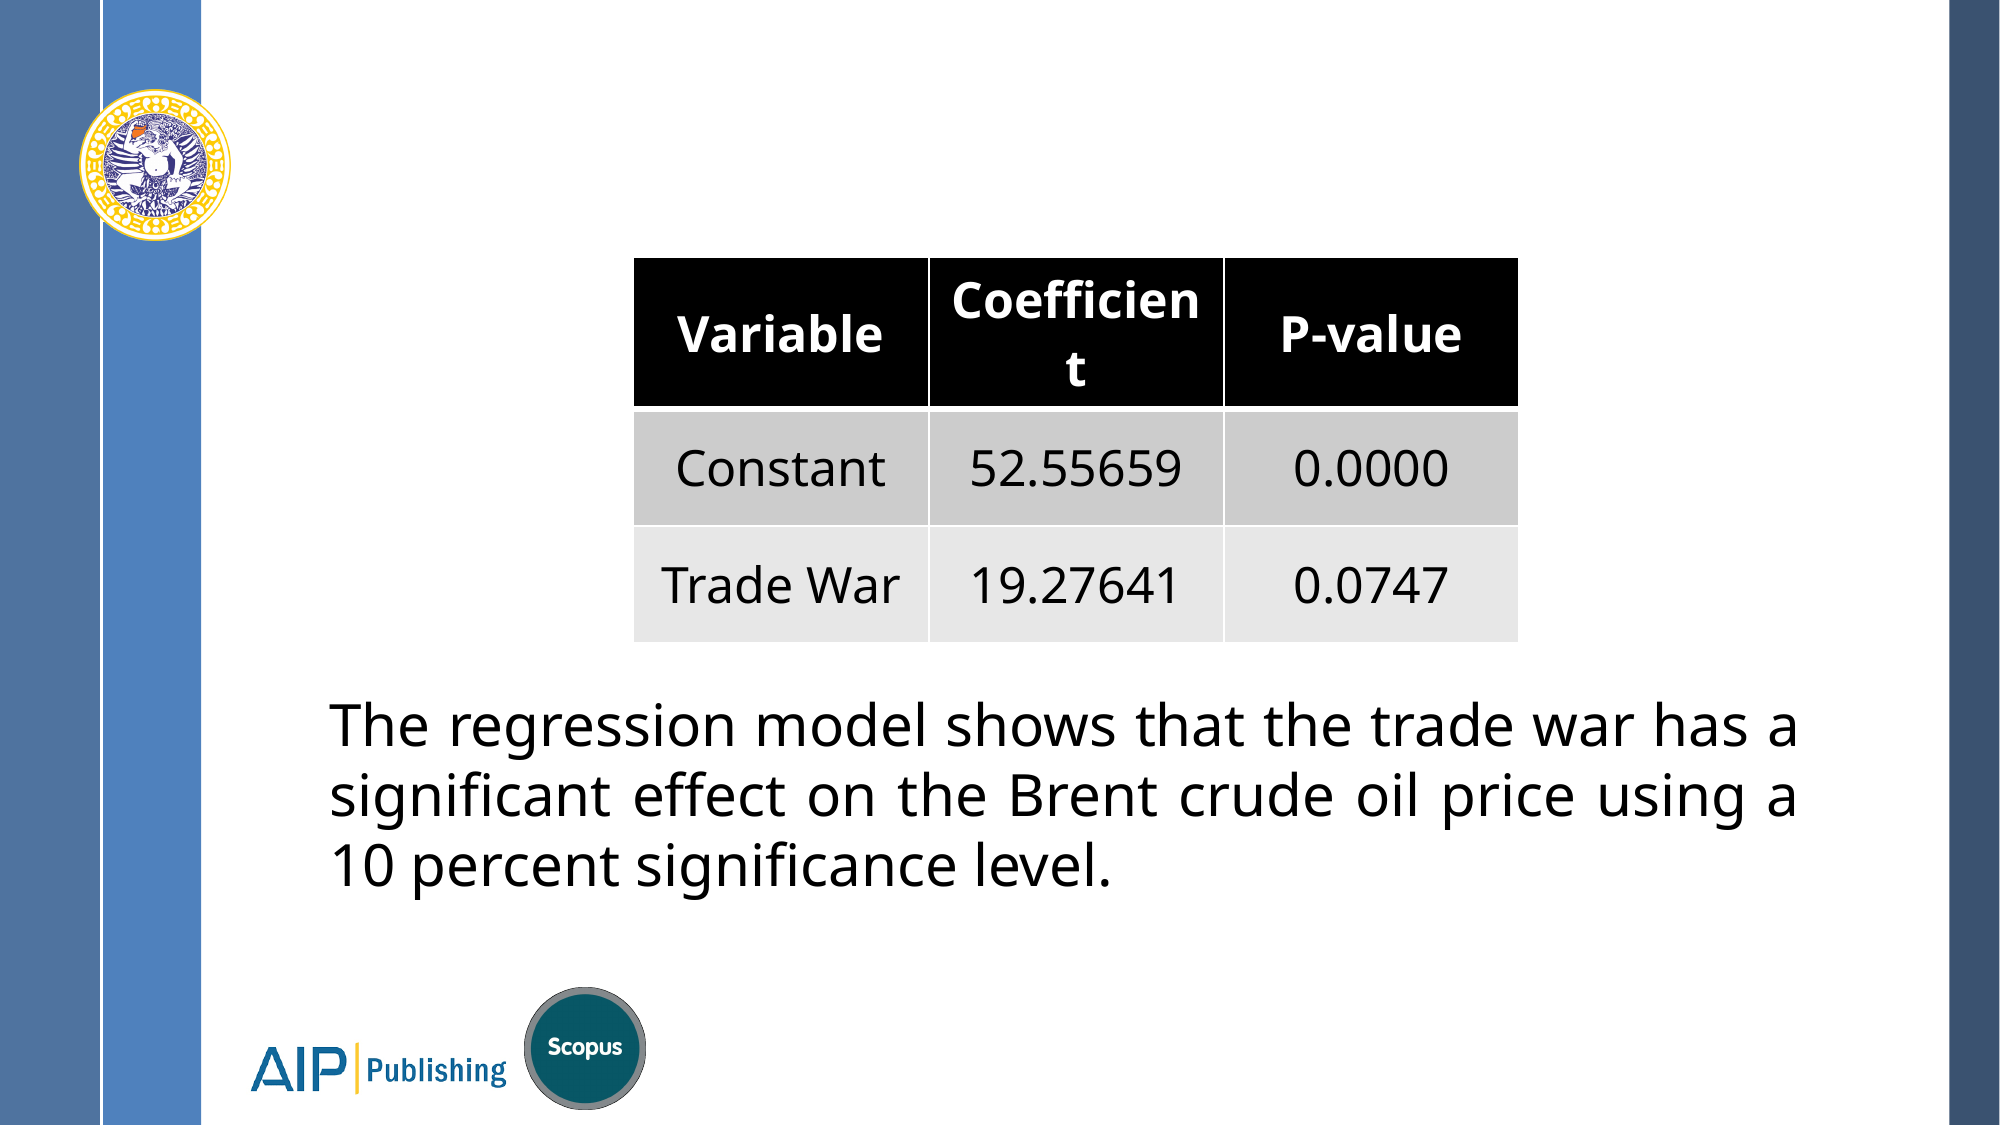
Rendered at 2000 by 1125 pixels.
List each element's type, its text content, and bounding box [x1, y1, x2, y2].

picture [237, 987, 646, 1121]
table_header Coefficient [930, 258, 1223, 406]
text_box The regression model shows that the trade war has a significant effect on the Brent crude oil price using a 10 percent significance level. [314, 680, 1815, 906]
table_cell Trade War [634, 527, 928, 642]
table_header Variable [634, 258, 928, 406]
table_cell 52.55659 [930, 412, 1223, 525]
picture [79, 89, 231, 241]
table_cell Constant [634, 412, 928, 525]
table_cell 0.0747 [1225, 527, 1518, 642]
table_header P-value [1225, 258, 1518, 406]
table_cell 0.0000 [1225, 412, 1518, 525]
table_cell 19.27641 [930, 527, 1223, 642]
